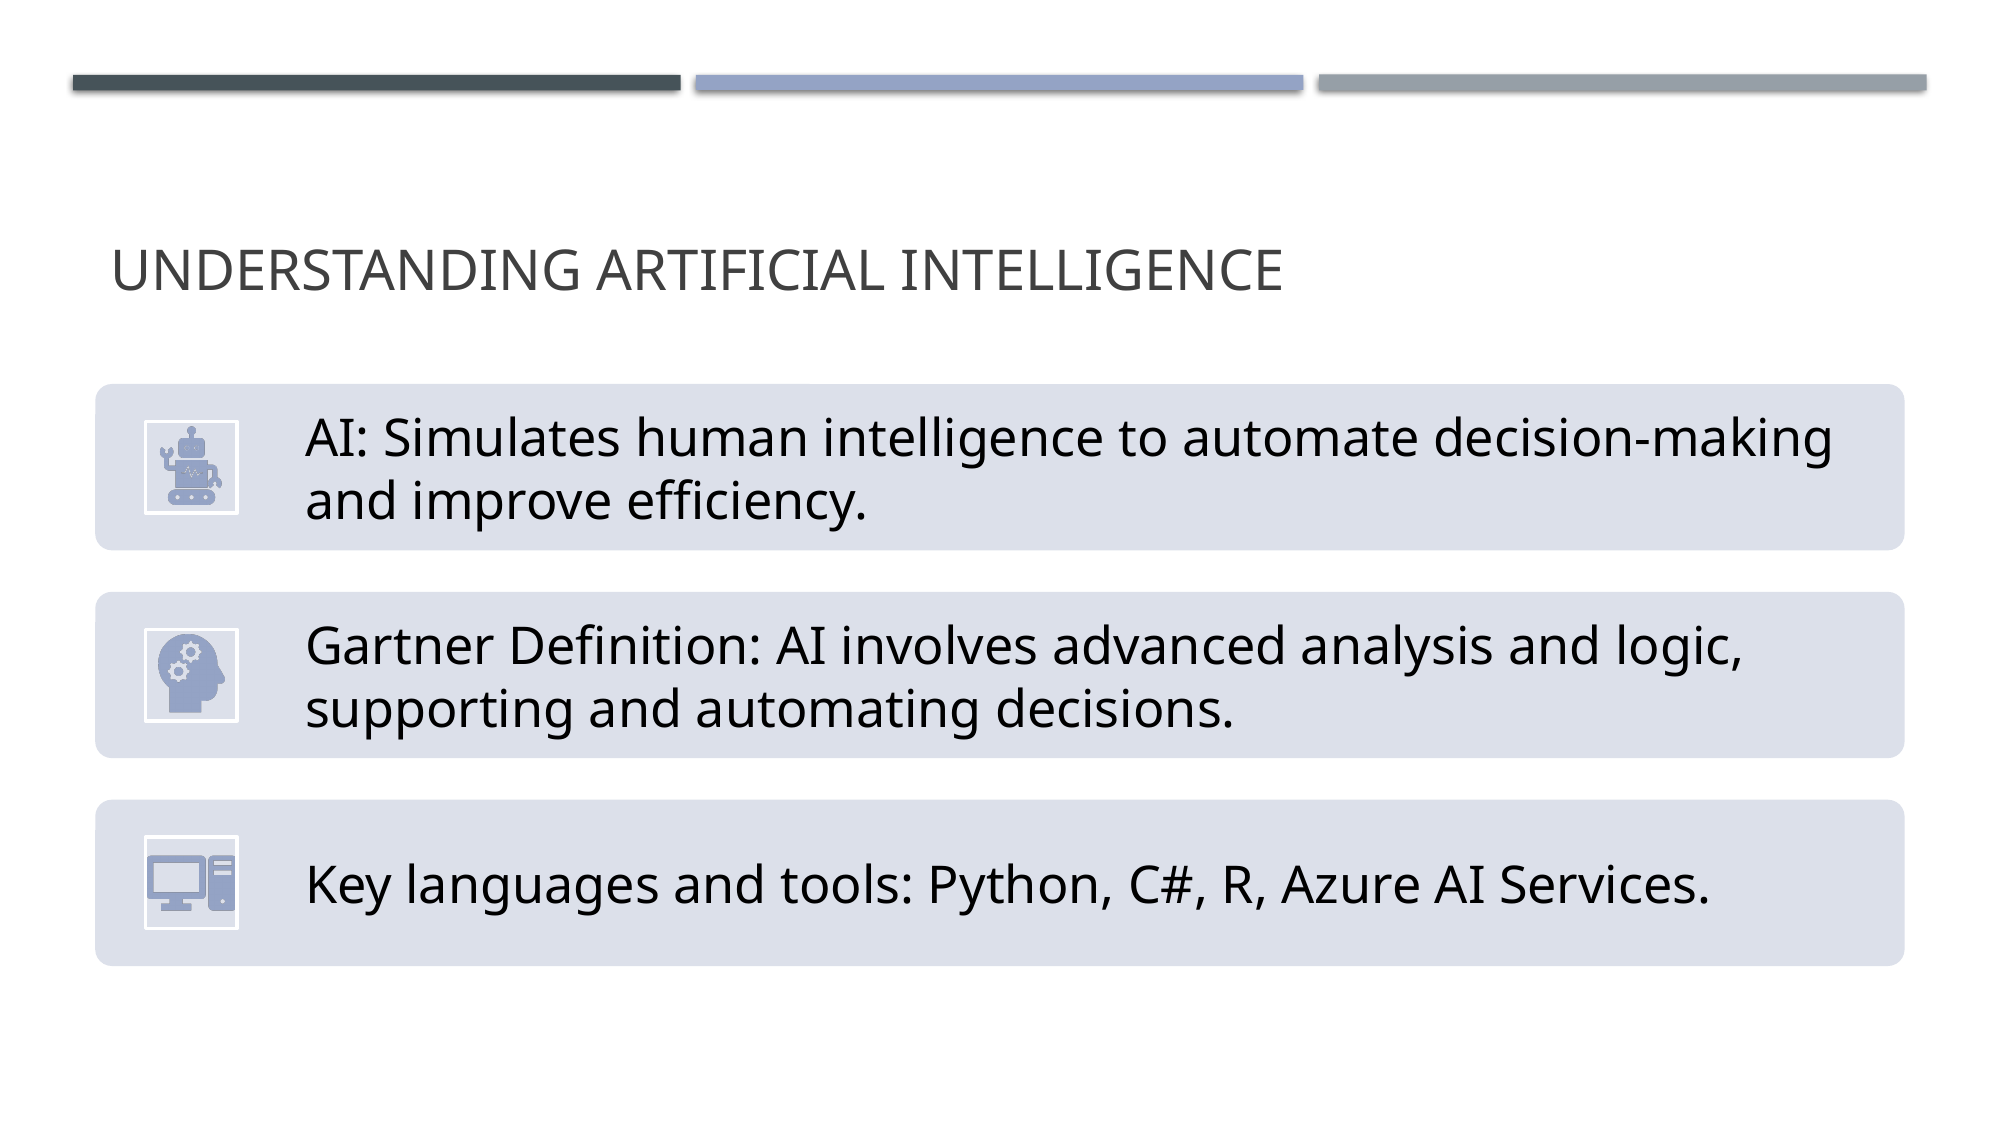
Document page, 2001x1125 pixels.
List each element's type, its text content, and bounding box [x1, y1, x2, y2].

title Understanding Artificial Intelligence [95, 115, 1905, 311]
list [94, 383, 1906, 967]
